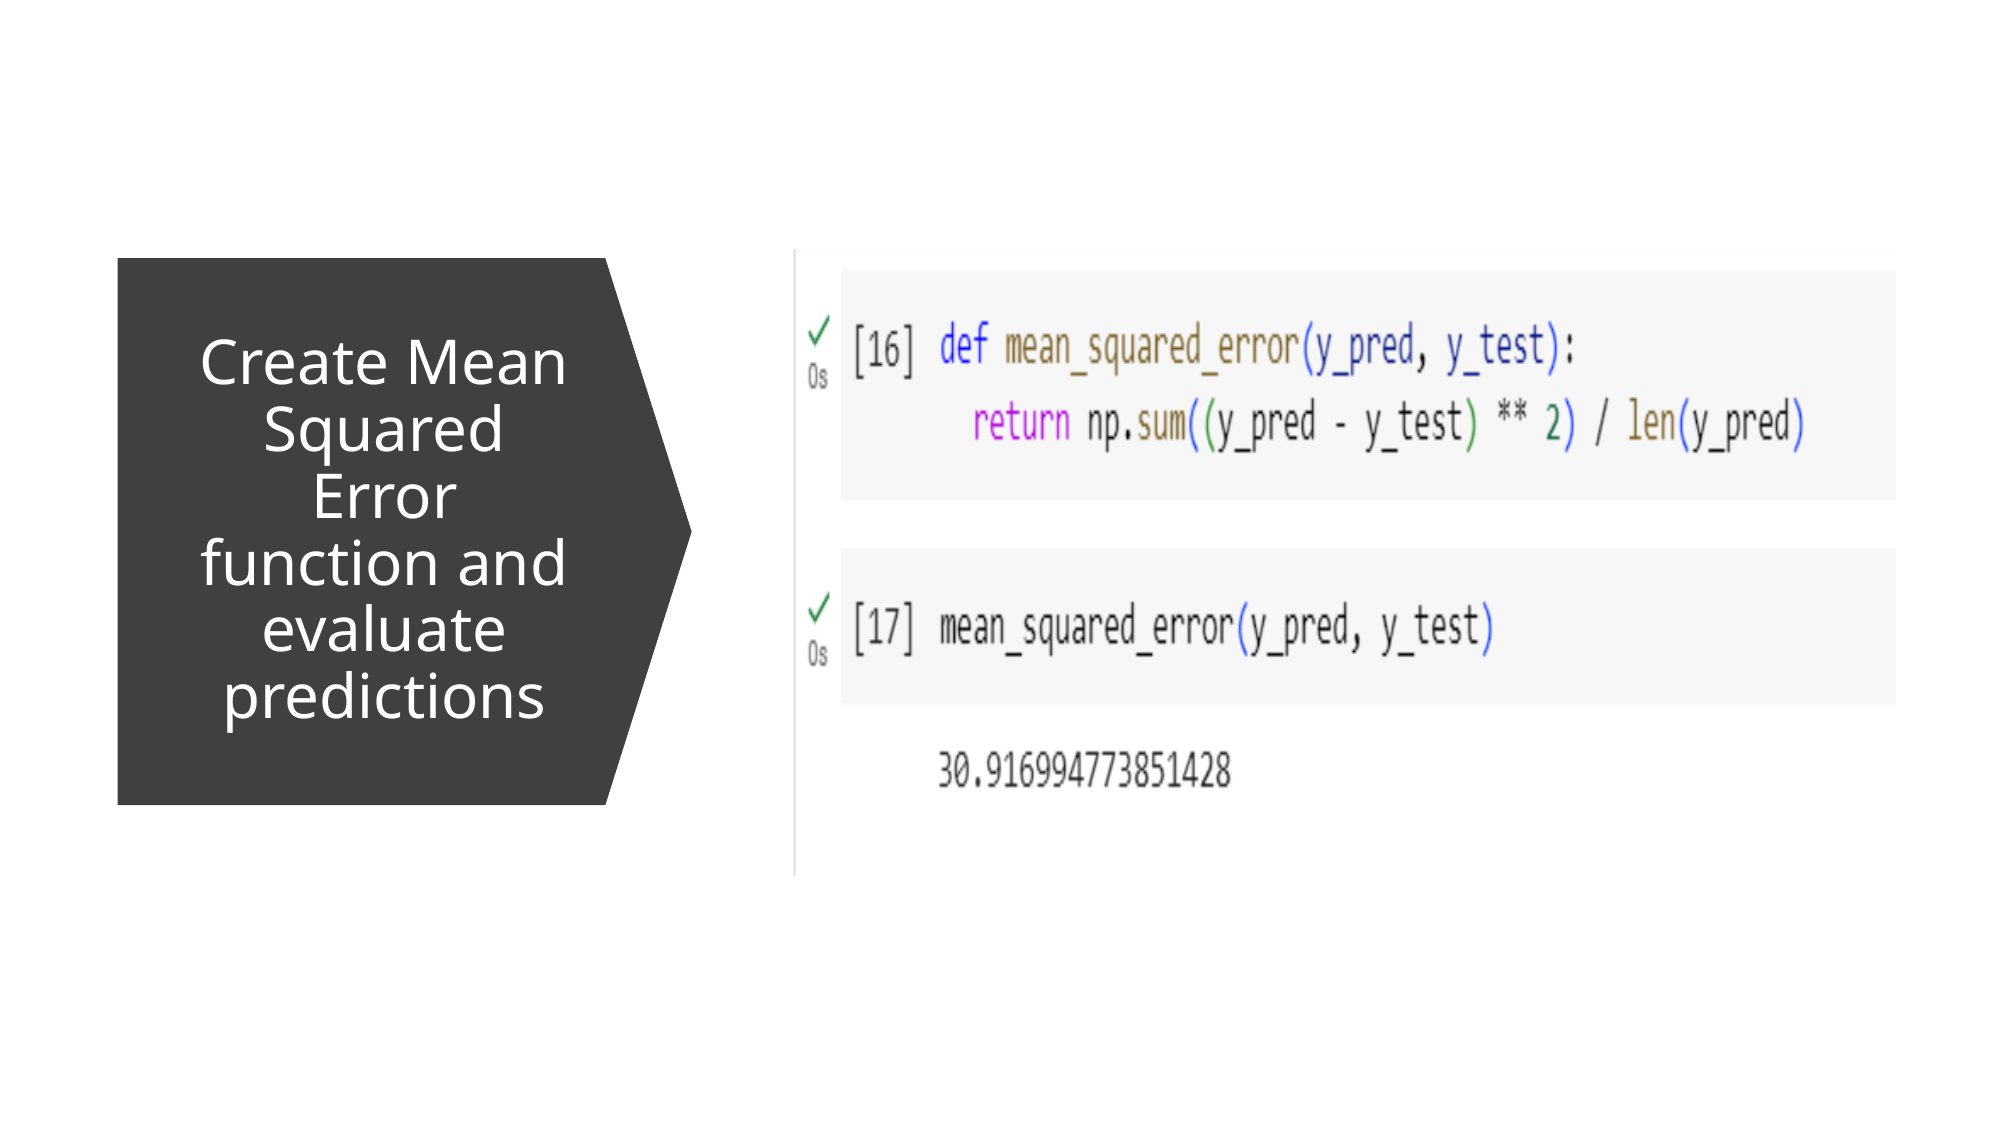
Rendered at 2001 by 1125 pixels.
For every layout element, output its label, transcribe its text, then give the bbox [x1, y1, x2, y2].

text_box [116, 256, 694, 807]
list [783, 248, 1897, 876]
title Create Mean Squared Error function and evaluate predictions [168, 322, 601, 741]
